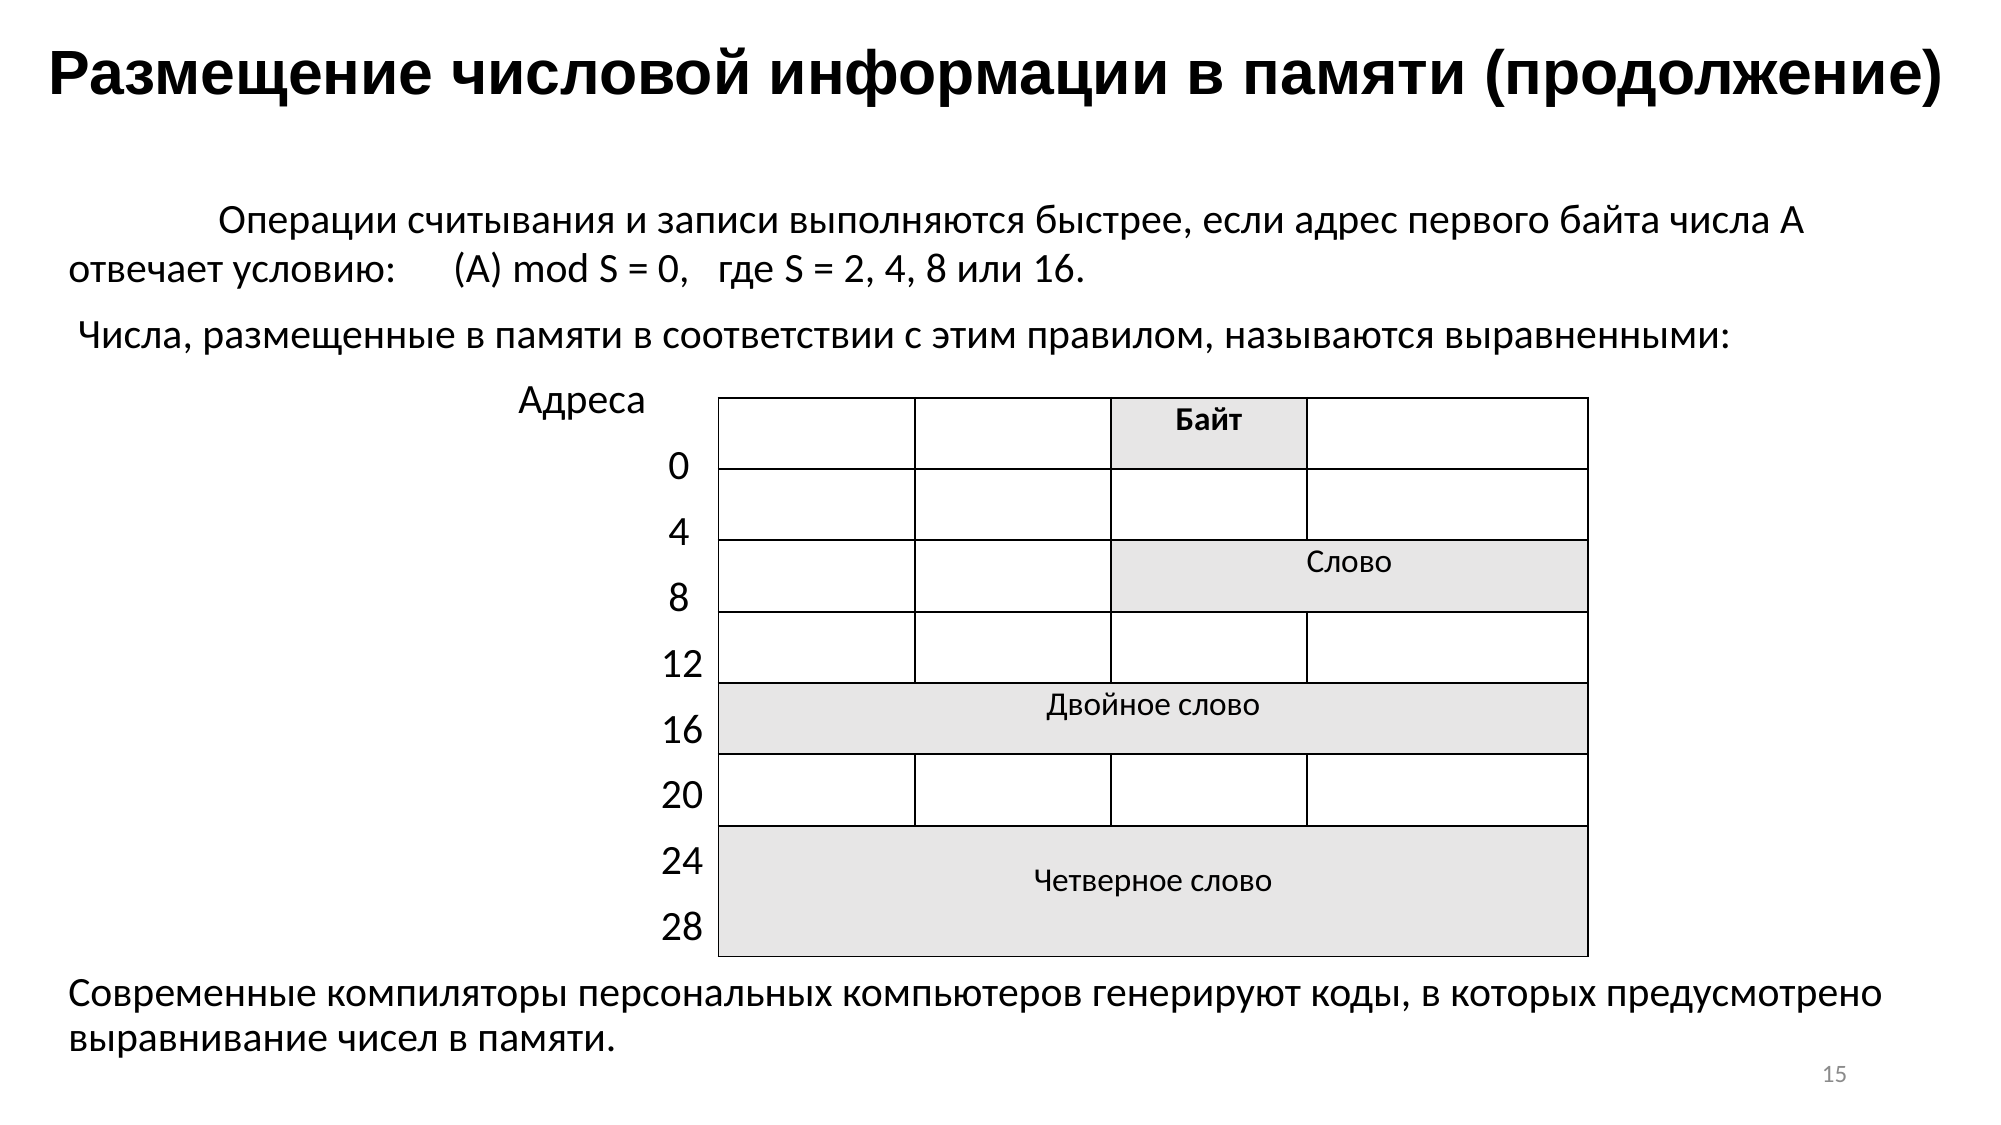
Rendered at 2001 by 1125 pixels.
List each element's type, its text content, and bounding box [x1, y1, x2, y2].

table_cell [916, 470, 1110, 539]
table_cell [1308, 613, 1587, 682]
table_cell [1308, 470, 1587, 539]
table_cell [719, 613, 914, 682]
table_cell [916, 541, 1110, 611]
table_cell [1112, 613, 1306, 682]
table_cell [916, 613, 1110, 682]
table_cell [1112, 755, 1306, 825]
table_cell [719, 470, 914, 539]
table_cell [1308, 755, 1587, 825]
list Операции считывания и записи выполняются быстрее, если адрес первого байта числа A отвечает условию: (A) mod S = 0, где S = 2, 4, 8 или 16. Числа, размещенные в памяти в соответствии с этим правилом, называются выравненными: Адреса 0 4 8 12 16 20 24 28 Современные компиляторы персональных компьютеров генерируют коды, в которых предусмотрено выравнивание чисел в памяти. [53, 175, 1942, 1089]
table_cell [1112, 470, 1306, 539]
table_cell Четверное слово [719, 827, 1587, 956]
table_cell Двойное слово [719, 684, 1587, 753]
table_header [1308, 399, 1587, 468]
table_cell Слово [1112, 541, 1587, 611]
table_header Байт [1112, 399, 1306, 468]
table_header [719, 399, 914, 468]
table_header [916, 399, 1110, 468]
table_cell [719, 755, 914, 825]
title Размещение числовой информации в памяти (продолжение) [11, 31, 1983, 118]
slide_number 15 [1412, 1042, 1863, 1103]
table_cell [719, 541, 914, 611]
table_cell [916, 755, 1110, 825]
